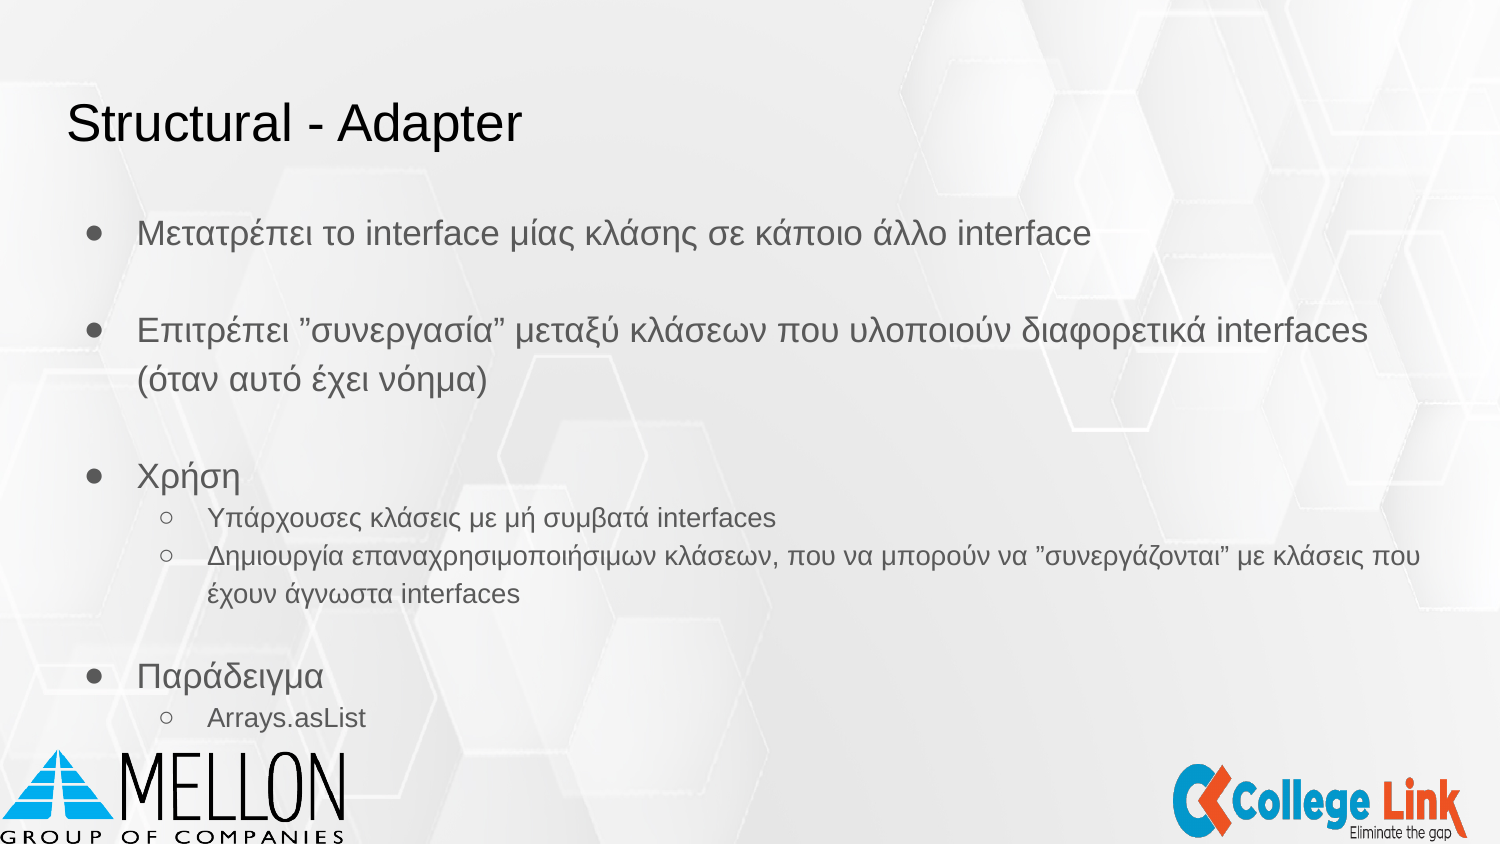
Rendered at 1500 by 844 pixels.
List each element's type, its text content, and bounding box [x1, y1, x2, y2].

title Structural - Adapter [51, 72, 1449, 167]
picture [0, 0, 1500, 844]
list Μετατρέπει το interface μίας κλάσης σε κάποιο άλλο interface Επιτρέπει ”συνεργασία” μεταξύ κλάσεων που υλοποιούν διαφορετικά interfaces (όταν αυτό έχει νόημα) Χρήση Υπάρχουσες κλάσεις με μή συμβατά interfaces Δημιουργία επαναχρησιμοποιήσιμων κλάσεων, που να μπορούν να ”συνεργάζονται” με κλάσεις που έχουν άγνωστα interfaces Παράδειγμα Arrays.asList [51, 189, 1449, 750]
